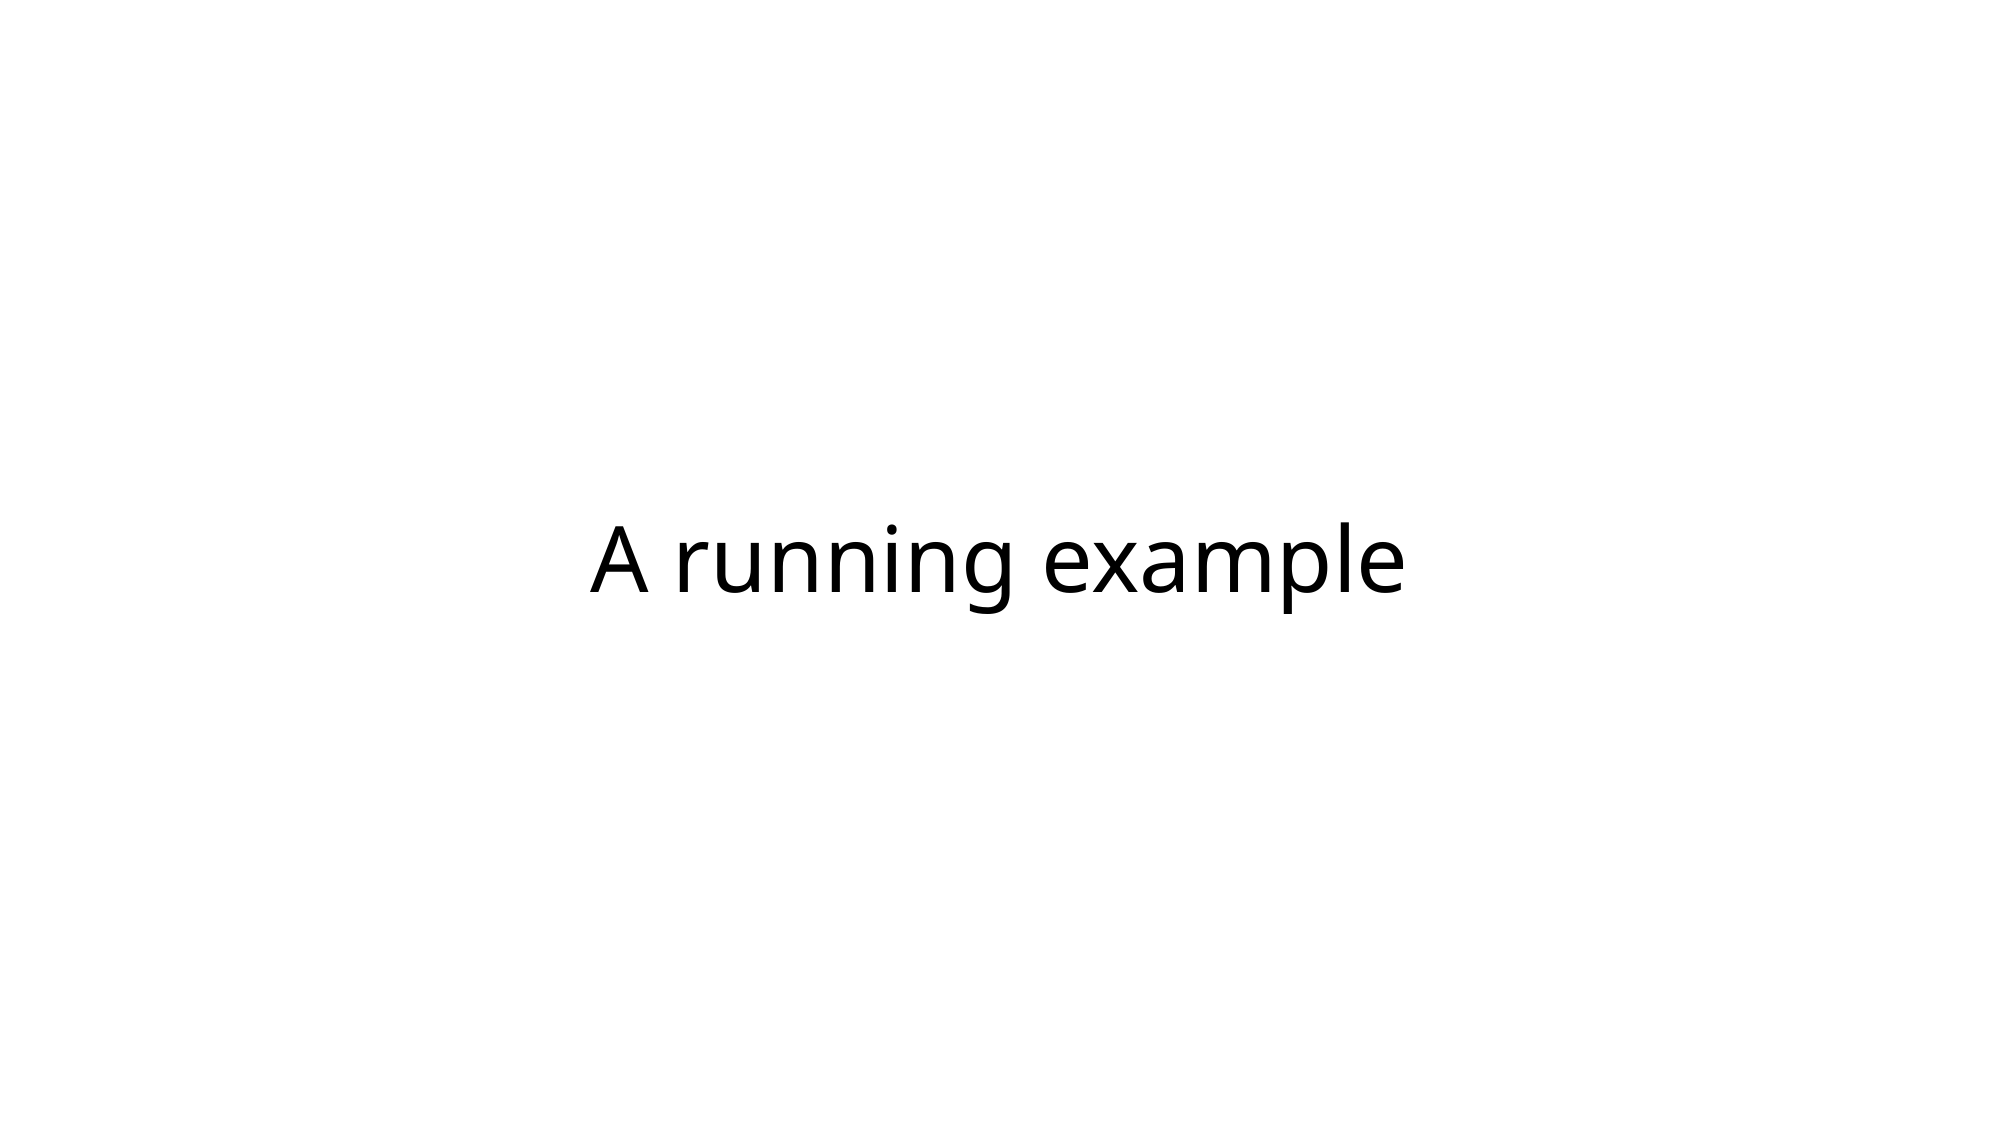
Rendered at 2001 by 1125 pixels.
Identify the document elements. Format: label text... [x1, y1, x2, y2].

title A running example [137, 453, 1863, 672]
